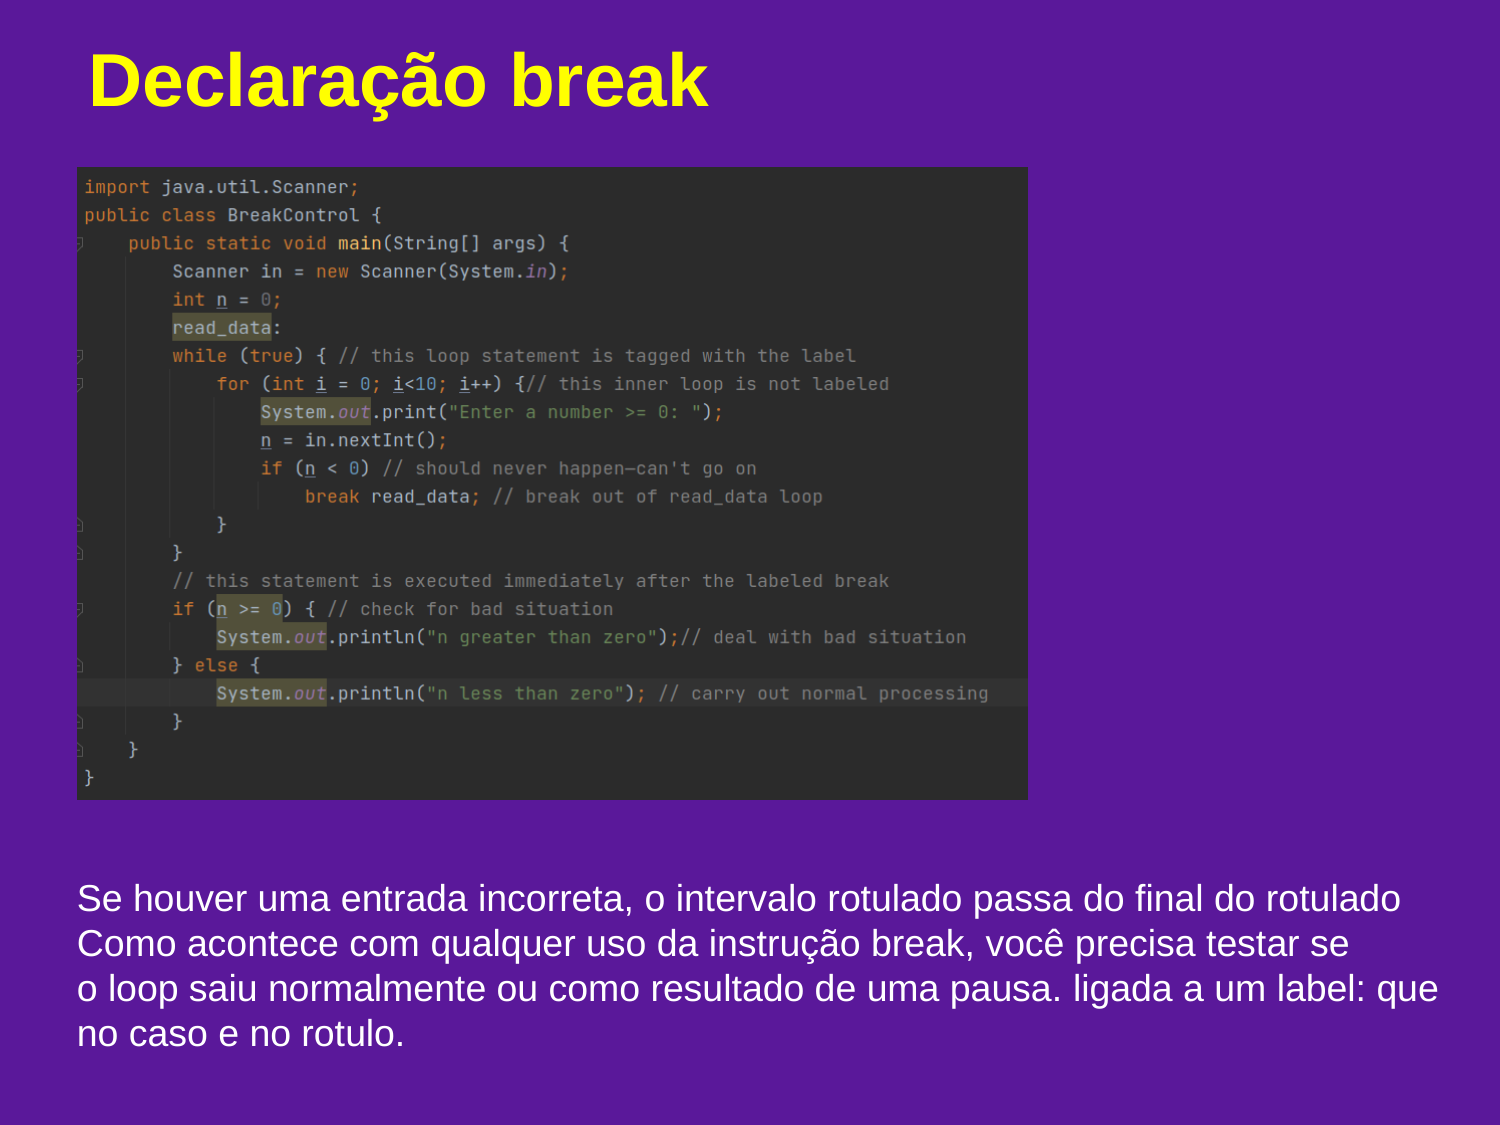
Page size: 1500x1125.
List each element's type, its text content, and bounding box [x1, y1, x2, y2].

picture [77, 167, 1028, 800]
text_box Se houver uma entrada incorreta, o intervalo rotulado passa do final do rotulado Como acontece com qualquer uso da instrução break, você precisa testar se o loop saiu normalmente ou como resultado de uma pausa. ligada a um label: que no caso e no rotulo. [62, 867, 1465, 1062]
title Declaração break [45, 0, 750, 172]
